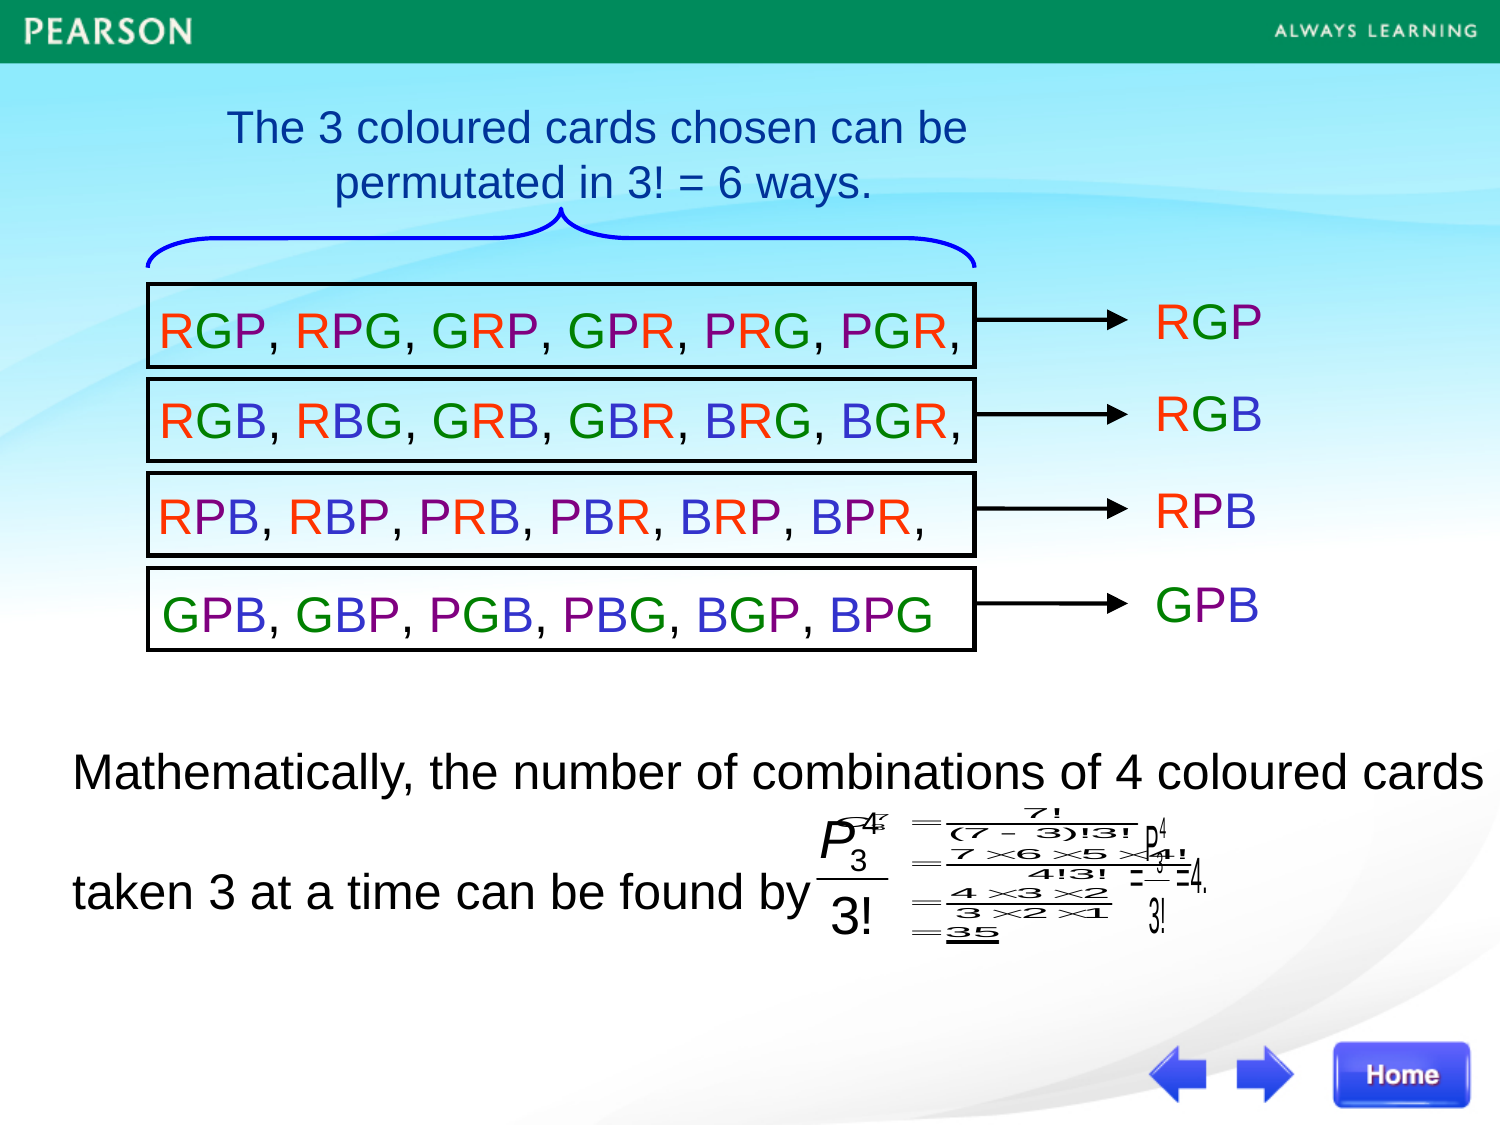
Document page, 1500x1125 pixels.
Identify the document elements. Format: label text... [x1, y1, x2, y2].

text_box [142, 557, 146, 569]
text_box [147, 565, 1276, 651]
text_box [1203, 803, 1211, 945]
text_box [901, 803, 1202, 947]
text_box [142, 463, 146, 475]
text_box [18, 89, 1189, 268]
picture [0, 75, 1500, 1125]
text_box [147, 281, 1279, 368]
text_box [147, 470, 1274, 556]
text_box Mathematically, the number of combinations of 4 coloured cards taken 3 at a time can be found by [57, 671, 1500, 927]
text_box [807, 798, 899, 946]
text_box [147, 374, 1279, 462]
text_box [0, 0, 1500, 75]
